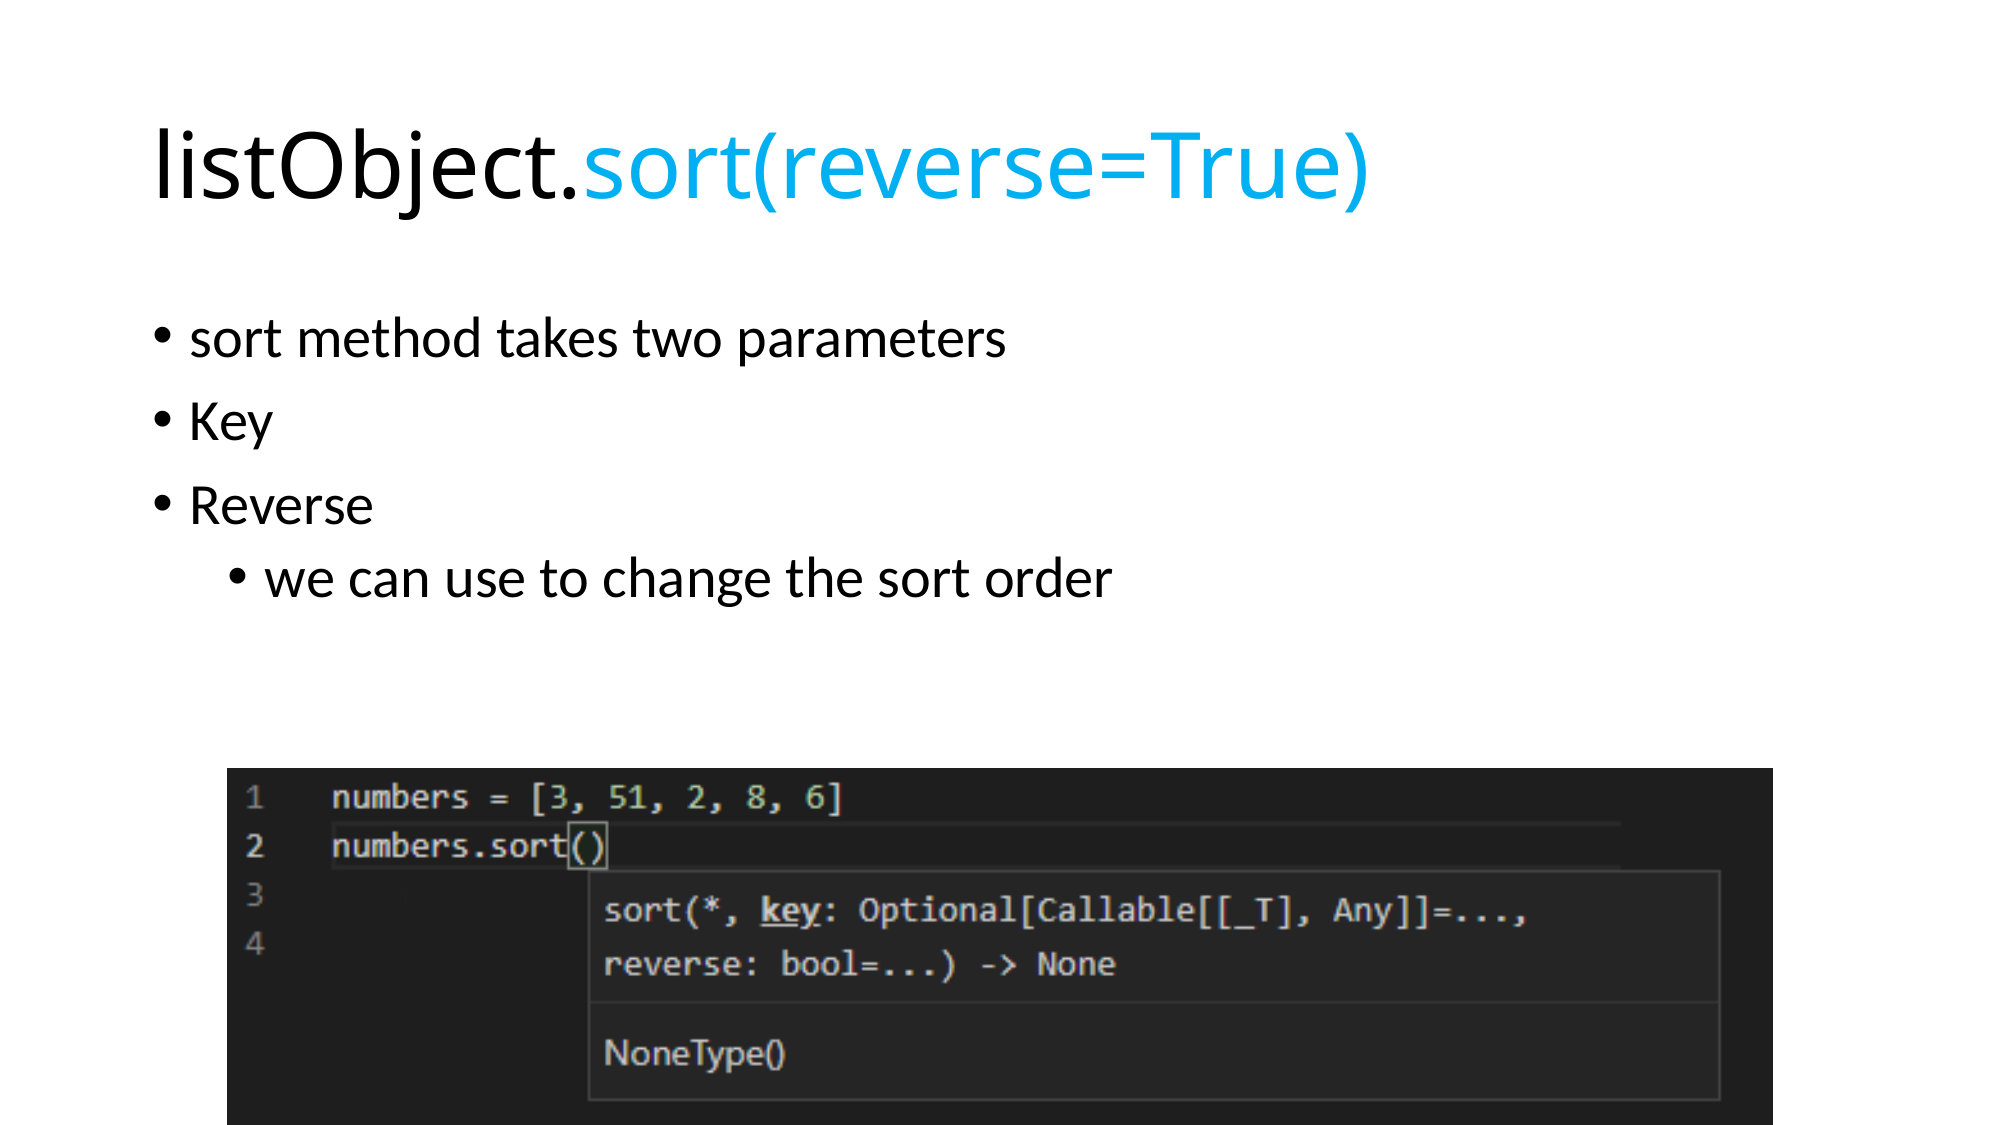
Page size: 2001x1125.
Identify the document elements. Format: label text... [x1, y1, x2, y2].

list sort method takes two parameters Key Reverse we can use to change the sort order [137, 299, 1863, 1014]
picture [227, 768, 1773, 1125]
title listObject.sort(reverse=True) [137, 59, 1863, 278]
